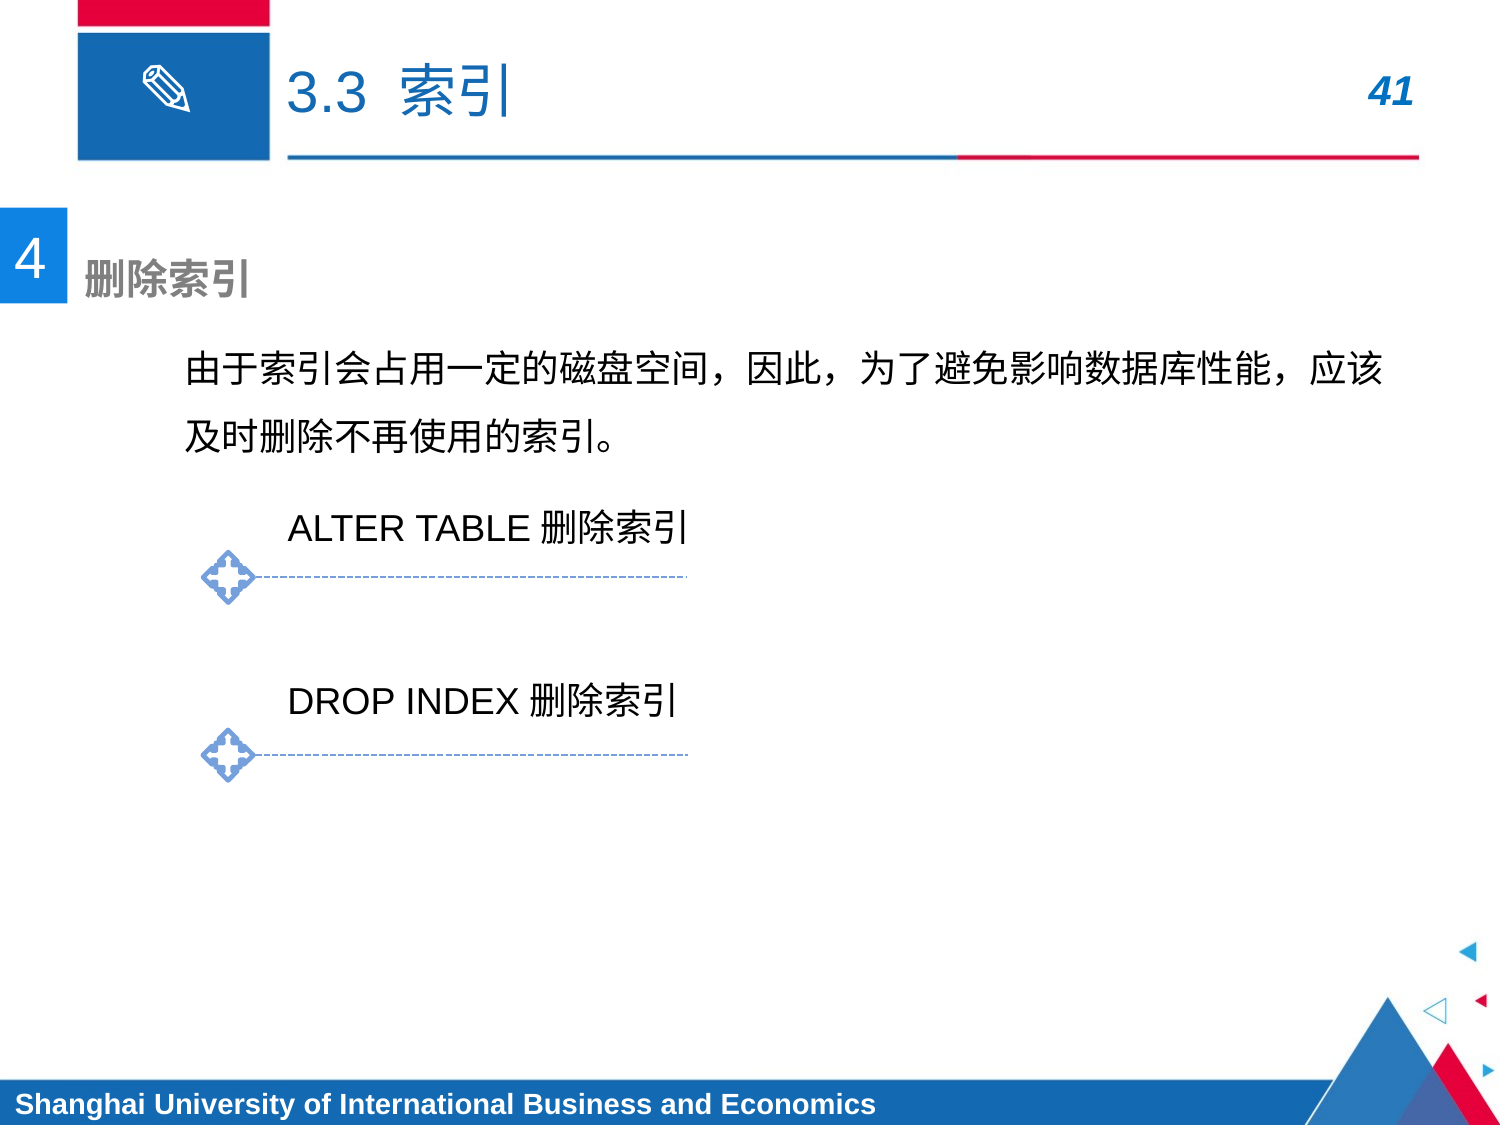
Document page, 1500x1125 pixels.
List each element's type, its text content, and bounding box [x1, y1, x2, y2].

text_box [202, 551, 687, 603]
text_box DROP INDEX删除索引 [272, 669, 694, 729]
title 3.3 索引 [271, 25, 1046, 153]
text_box 由于索引会占用一定的磁盘空间，因此，为了避免影响数据库性能，应该及时删除不再使用的索引。 [94, 315, 1419, 466]
text_box ALTER TABLE删除索引 [272, 496, 705, 557]
picture [0, 0, 1500, 1125]
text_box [0, 207, 68, 304]
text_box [202, 729, 689, 781]
text_box 删除索引 [70, 245, 842, 310]
